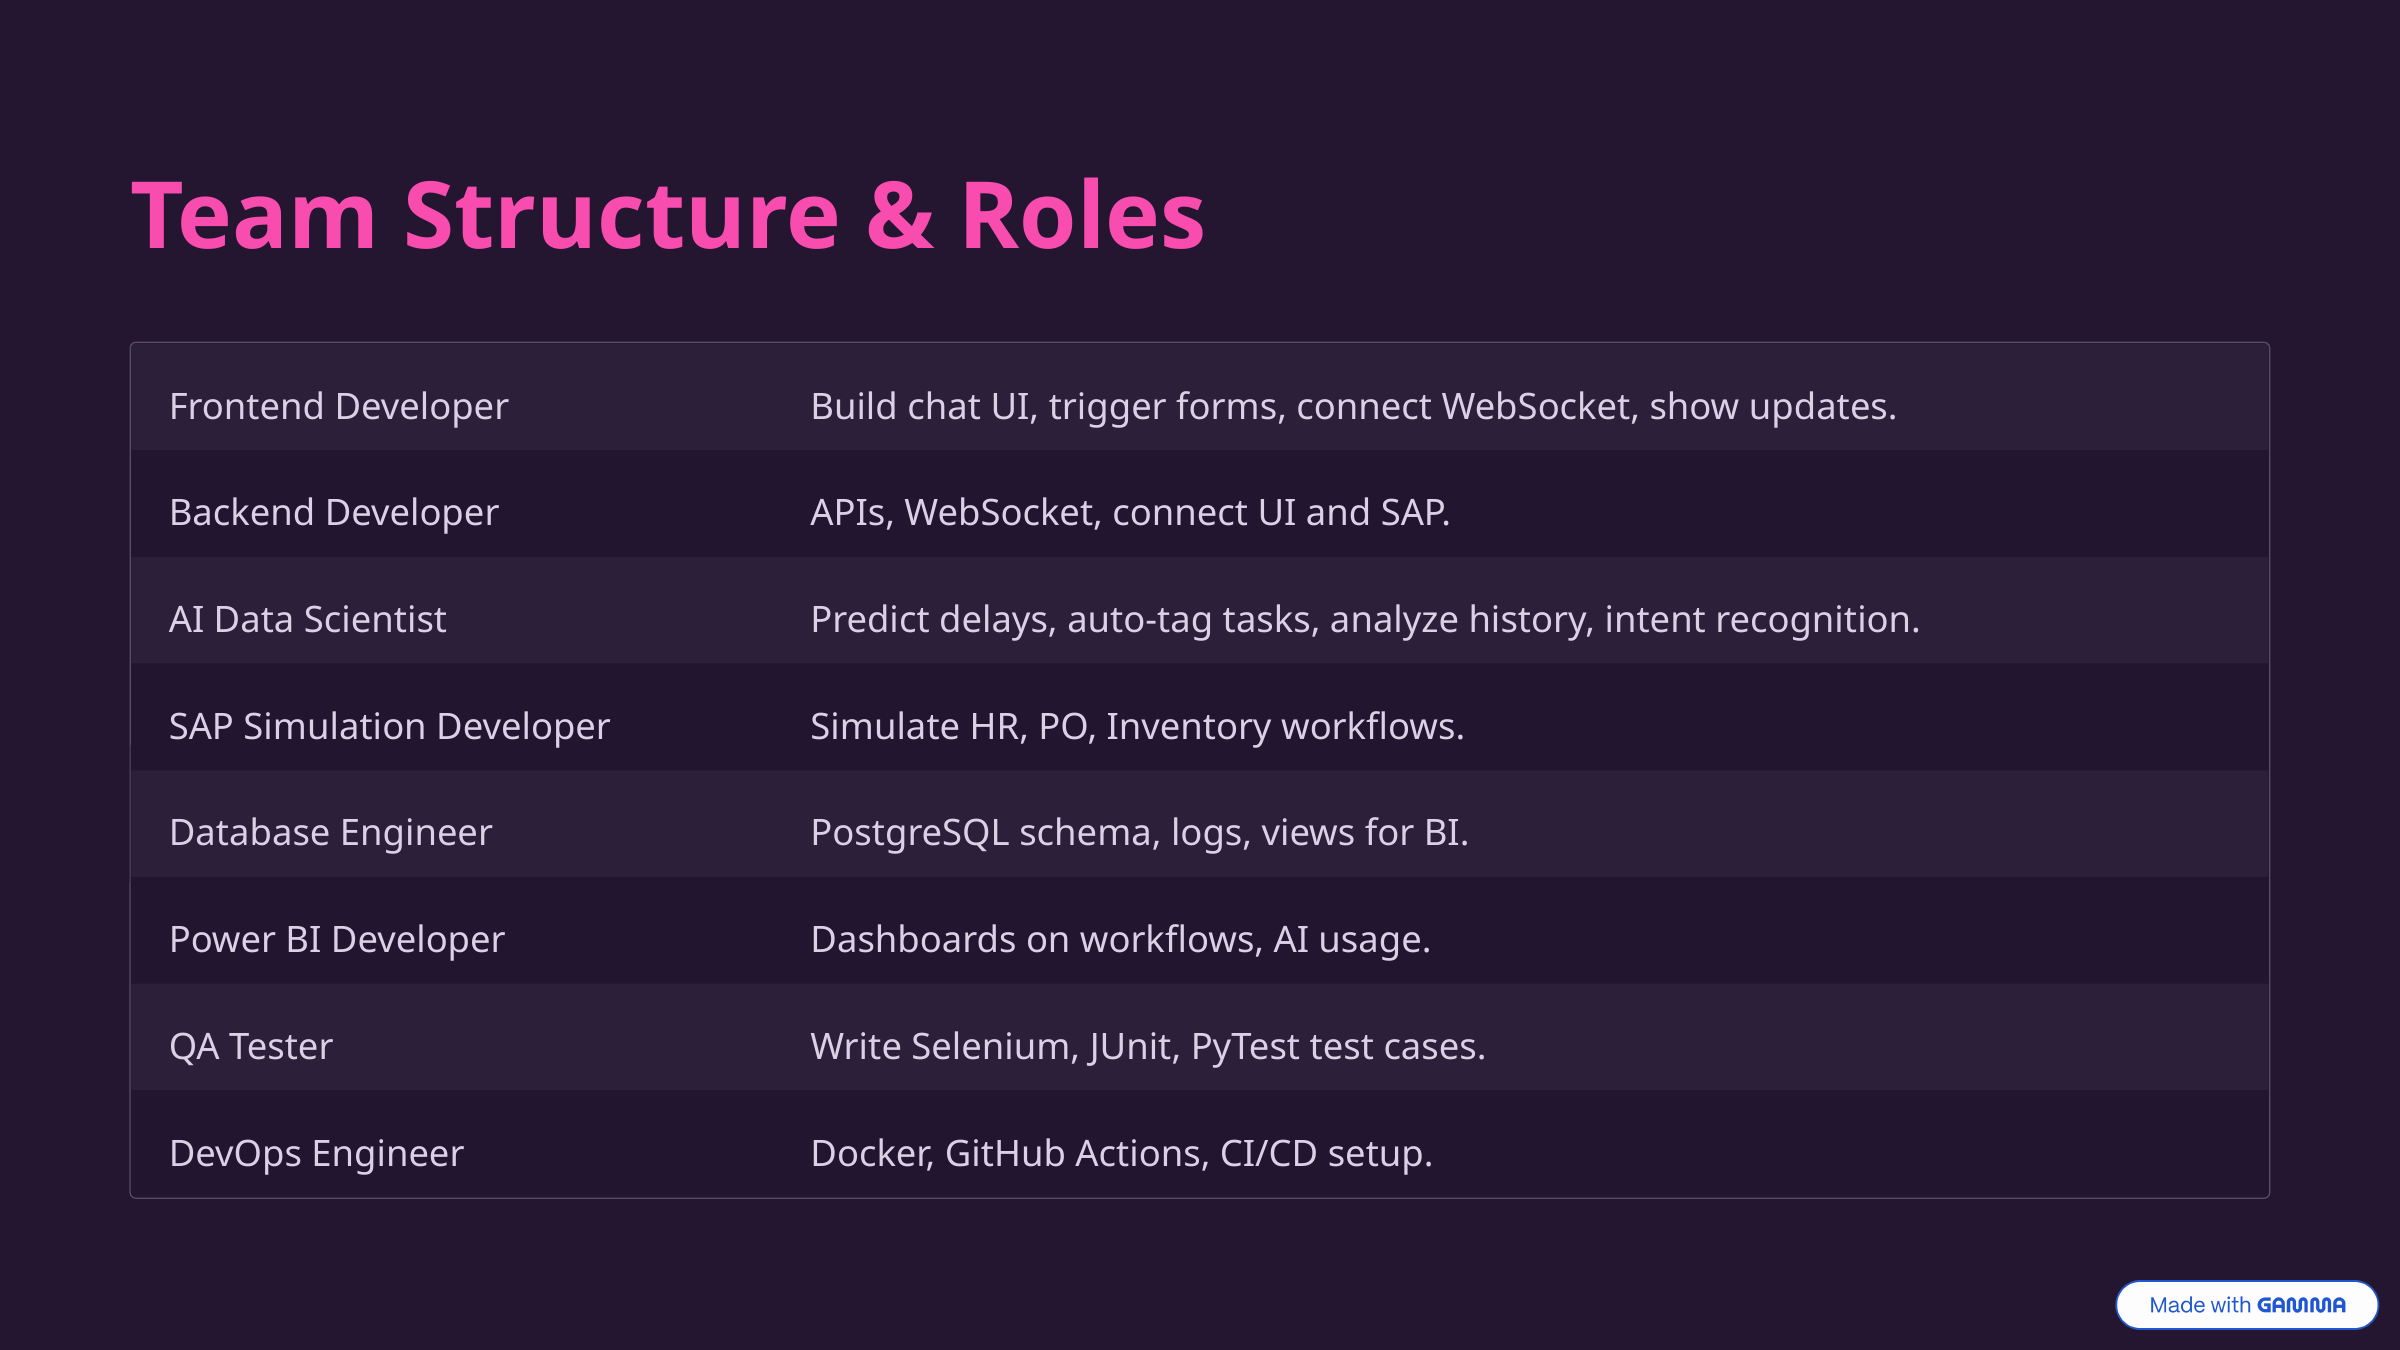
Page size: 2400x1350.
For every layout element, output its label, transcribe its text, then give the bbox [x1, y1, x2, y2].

text_box AI Data Scientist [168, 580, 735, 640]
text_box Docker, GitHub Actions, CI/CD setup. [810, 1113, 2232, 1174]
text_box PostgreSQL schema, logs, views for BI. [810, 793, 2232, 854]
text_box Build chat UI, trigger forms, connect WebSocket, show updates. [810, 367, 2232, 427]
text_box Power BI Developer [168, 900, 735, 961]
text_box [131, 983, 2269, 1090]
text_box Backend Developer [168, 473, 735, 534]
text_box [131, 770, 2269, 876]
text_box Database Engineer [168, 793, 735, 854]
text_box Team Structure & Roles [130, 151, 1154, 268]
text_box Simulate HR, PO, Inventory workflows. [810, 687, 2232, 747]
text_box APIs, WebSocket, connect UI and SAP. [810, 473, 2232, 534]
text_box QA Tester [168, 1007, 735, 1067]
text_box SAP Simulation Developer [168, 687, 735, 747]
text_box [131, 876, 2269, 983]
text_box Dashboards on workflows, AI usage. [810, 900, 2232, 961]
text_box Predict delays, auto-tag tasks, analyze history, intent recognition. [810, 580, 2232, 640]
text_box [131, 663, 2269, 770]
text_box [131, 450, 2269, 556]
text_box DevOps Engineer [168, 1113, 735, 1174]
text_box [131, 1090, 2269, 1197]
picture [2106, 1271, 2389, 1339]
text_box Frontend Developer [168, 367, 735, 427]
text_box [131, 556, 2269, 663]
text_box [131, 343, 2269, 450]
text_box Write Selenium, JUnit, PyTest test cases. [810, 1007, 2232, 1067]
